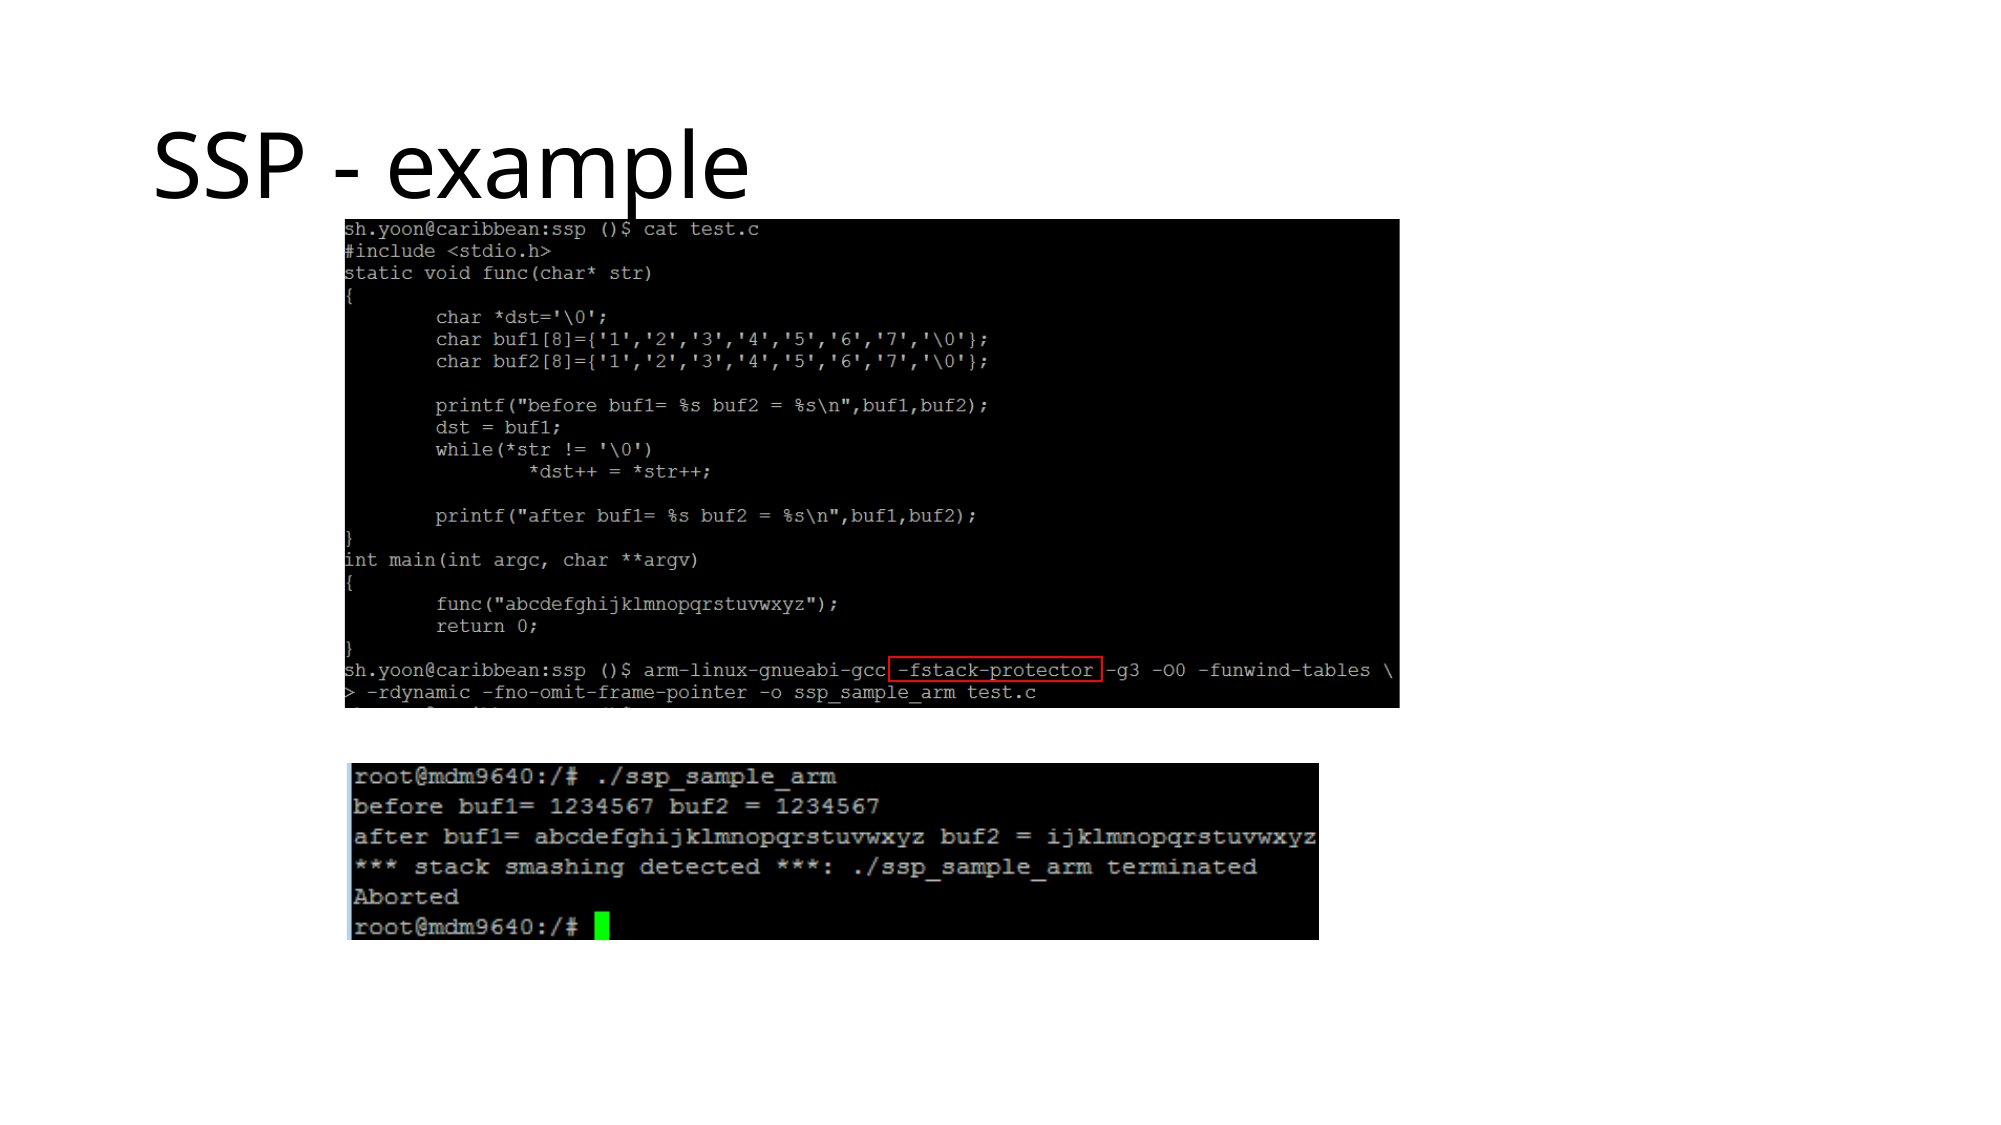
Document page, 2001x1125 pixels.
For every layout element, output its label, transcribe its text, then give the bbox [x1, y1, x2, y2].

picture [344, 219, 1400, 708]
title SSP - example [137, 59, 1863, 278]
picture [346, 763, 1319, 940]
